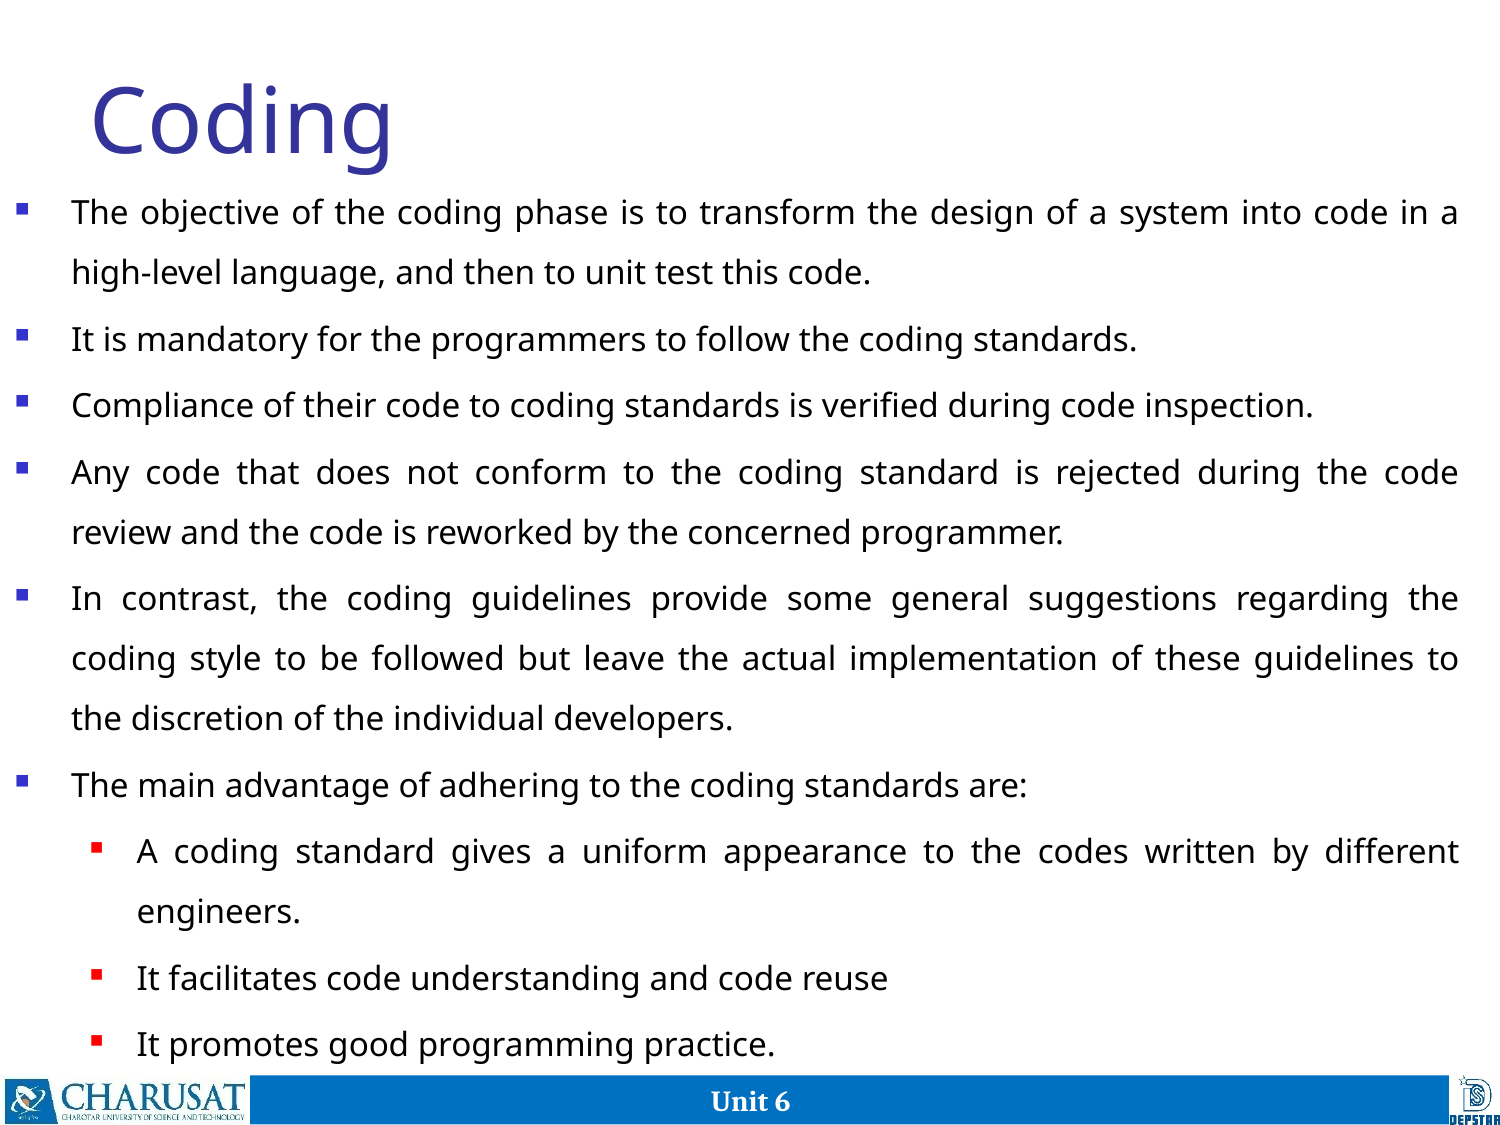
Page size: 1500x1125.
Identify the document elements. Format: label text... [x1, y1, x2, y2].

text_box Unit 6 [251, 1075, 1447, 1125]
picture [1449, 1074, 1500, 1125]
list The objective of the coding phase is to transform the design of a system into code in a high-level language, and then to unit test this code. It is mandatory for the programmers to follow the coding standards. Compliance of their code to coding standards is verified during code inspection. Any code that does not conform to the coding standard is rejected during the code review and the code is reworked by the concerned programmer. In contrast, the coding guidelines provide some general suggestions regarding the coding style to be followed but leave the actual implementation of these guidelines to the discretion of the individual developers. The main advantage of adhering to the coding standards are: A coding standard gives a uniform appearance to the codes written by different engineers. It facilitates code understanding and code reuse It promotes good programming practice. [0, 164, 1477, 1008]
picture [0, 1075, 250, 1125]
title Coding [75, 23, 1425, 164]
